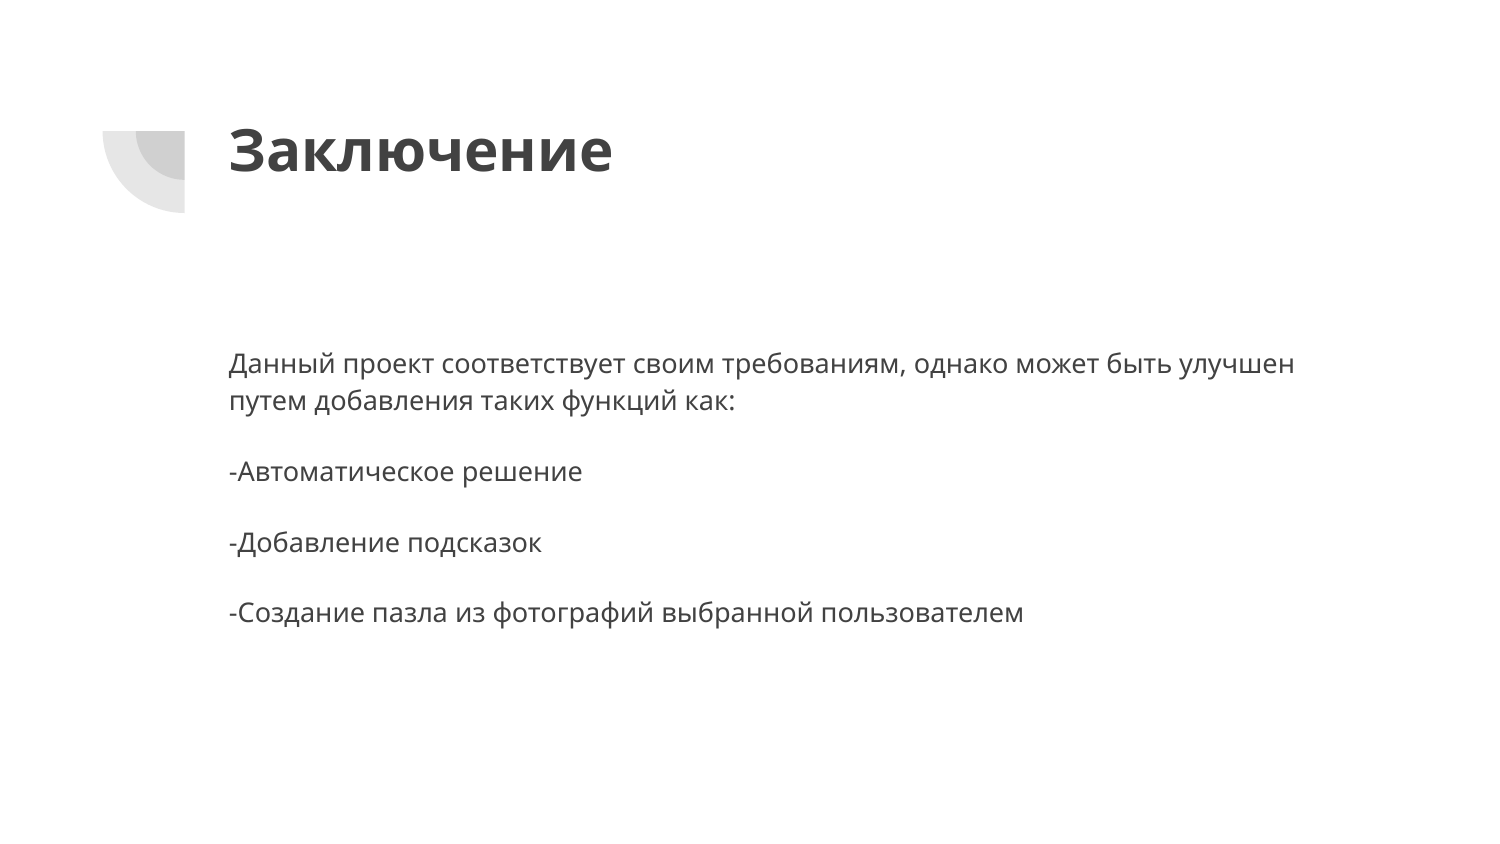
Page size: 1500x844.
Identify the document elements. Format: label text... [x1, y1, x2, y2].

title Заключение [213, 98, 1368, 263]
list Данный проект соответствует своим требованиям, однако может быть улучшен путем добавления таких функций как: -Автоматическое решение -Добавление подсказок -Создание пазла из фотографий выбранной пользователем [213, 326, 1368, 744]
